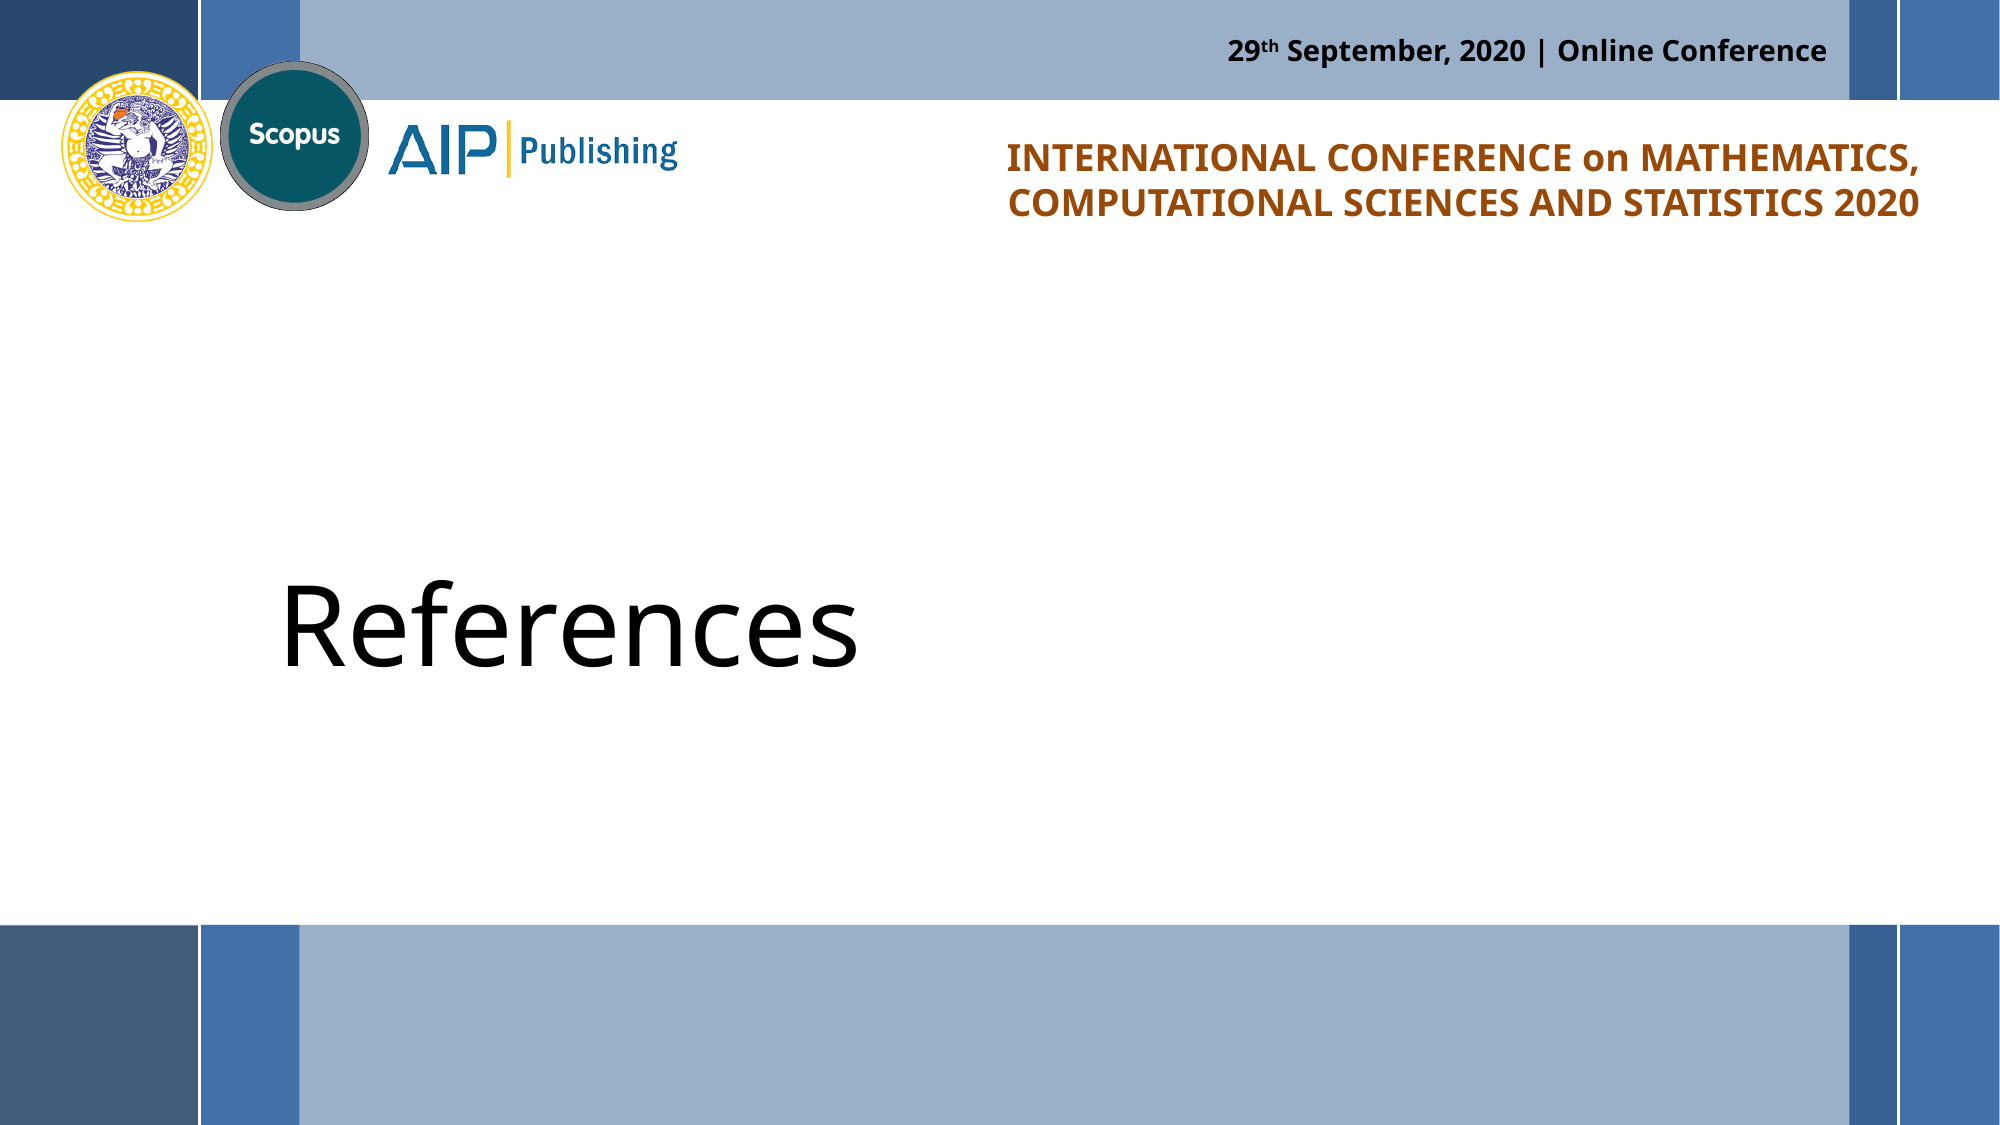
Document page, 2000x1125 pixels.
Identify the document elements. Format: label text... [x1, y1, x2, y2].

title References [262, 262, 1622, 698]
picture [220, 61, 369, 211]
picture [373, 100, 700, 208]
picture [61, 71, 213, 222]
